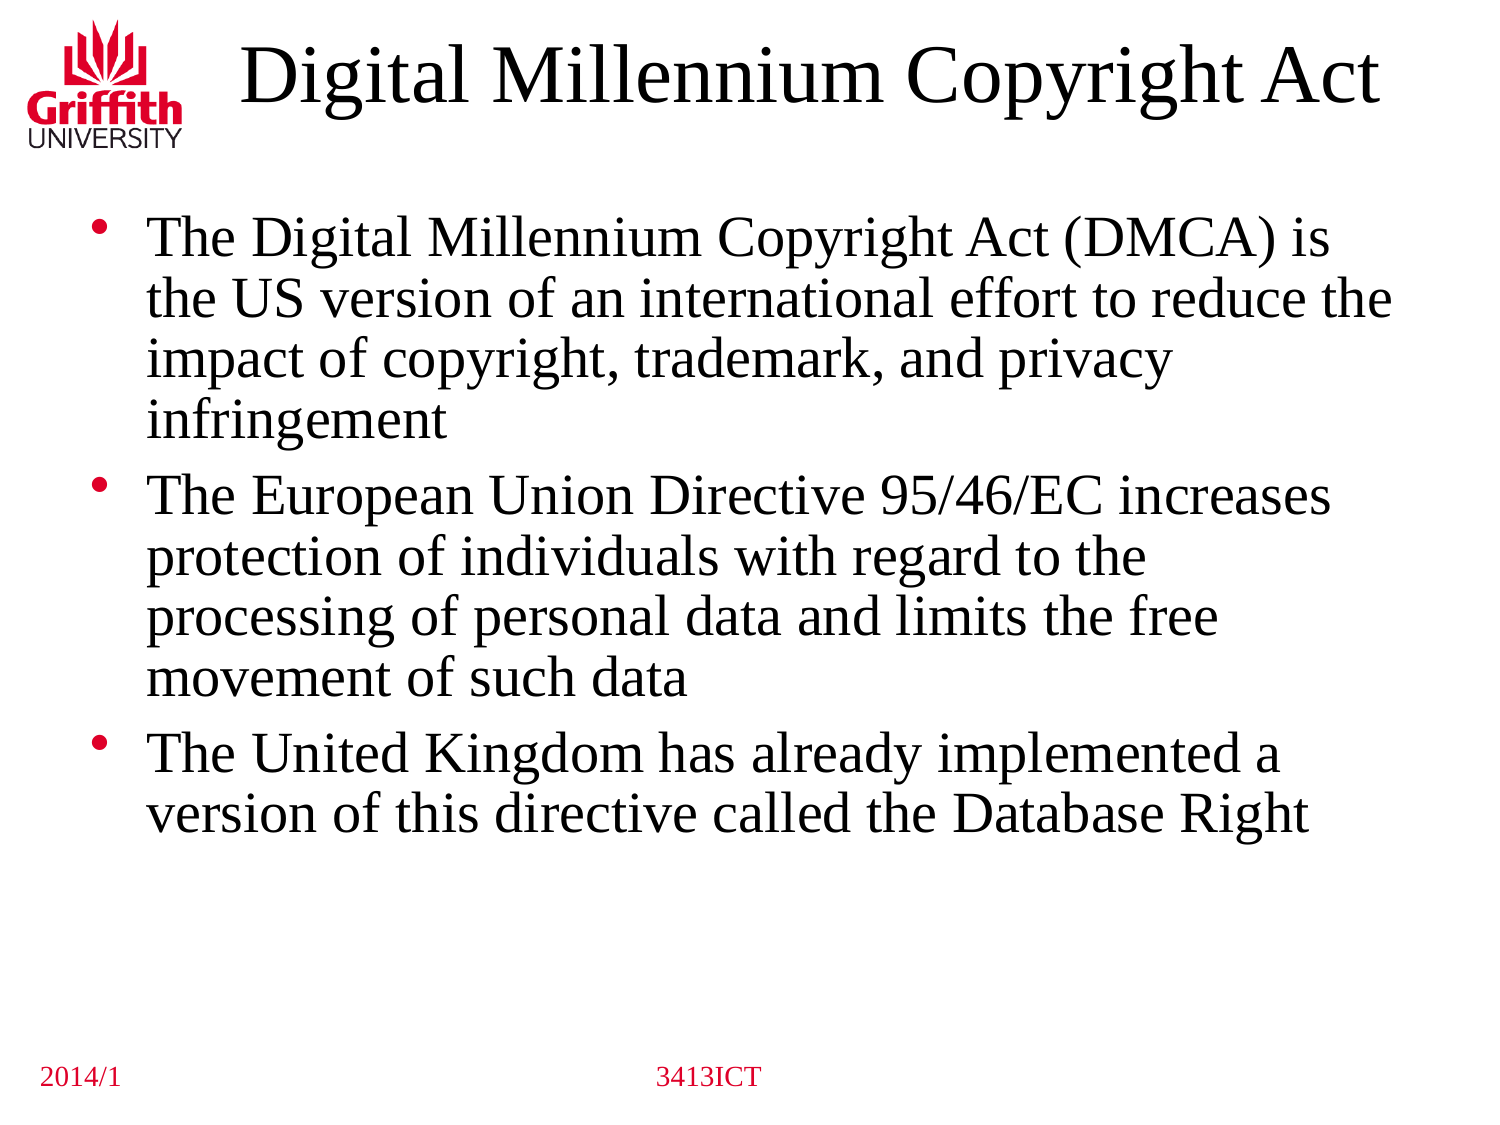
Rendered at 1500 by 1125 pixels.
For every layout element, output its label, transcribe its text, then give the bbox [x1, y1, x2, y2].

title Digital Millennium Copyright Act [224, 0, 1500, 138]
slide_number 2014/1 [24, 1049, 338, 1101]
list The Digital Millennium Copyright Act (DMCA) is the US version of an international effort to reduce the impact of copyright, trademark, and privacy infringement The European Union Directive 95/46/EC increases protection of individuals with regard to the processing of personal data and limits the free movement of such data The United Kingdom has already implemented a version of this directive called the Database Right [74, 199, 1413, 976]
picture [23, 15, 186, 151]
footer 3413ICT [419, 1049, 999, 1101]
